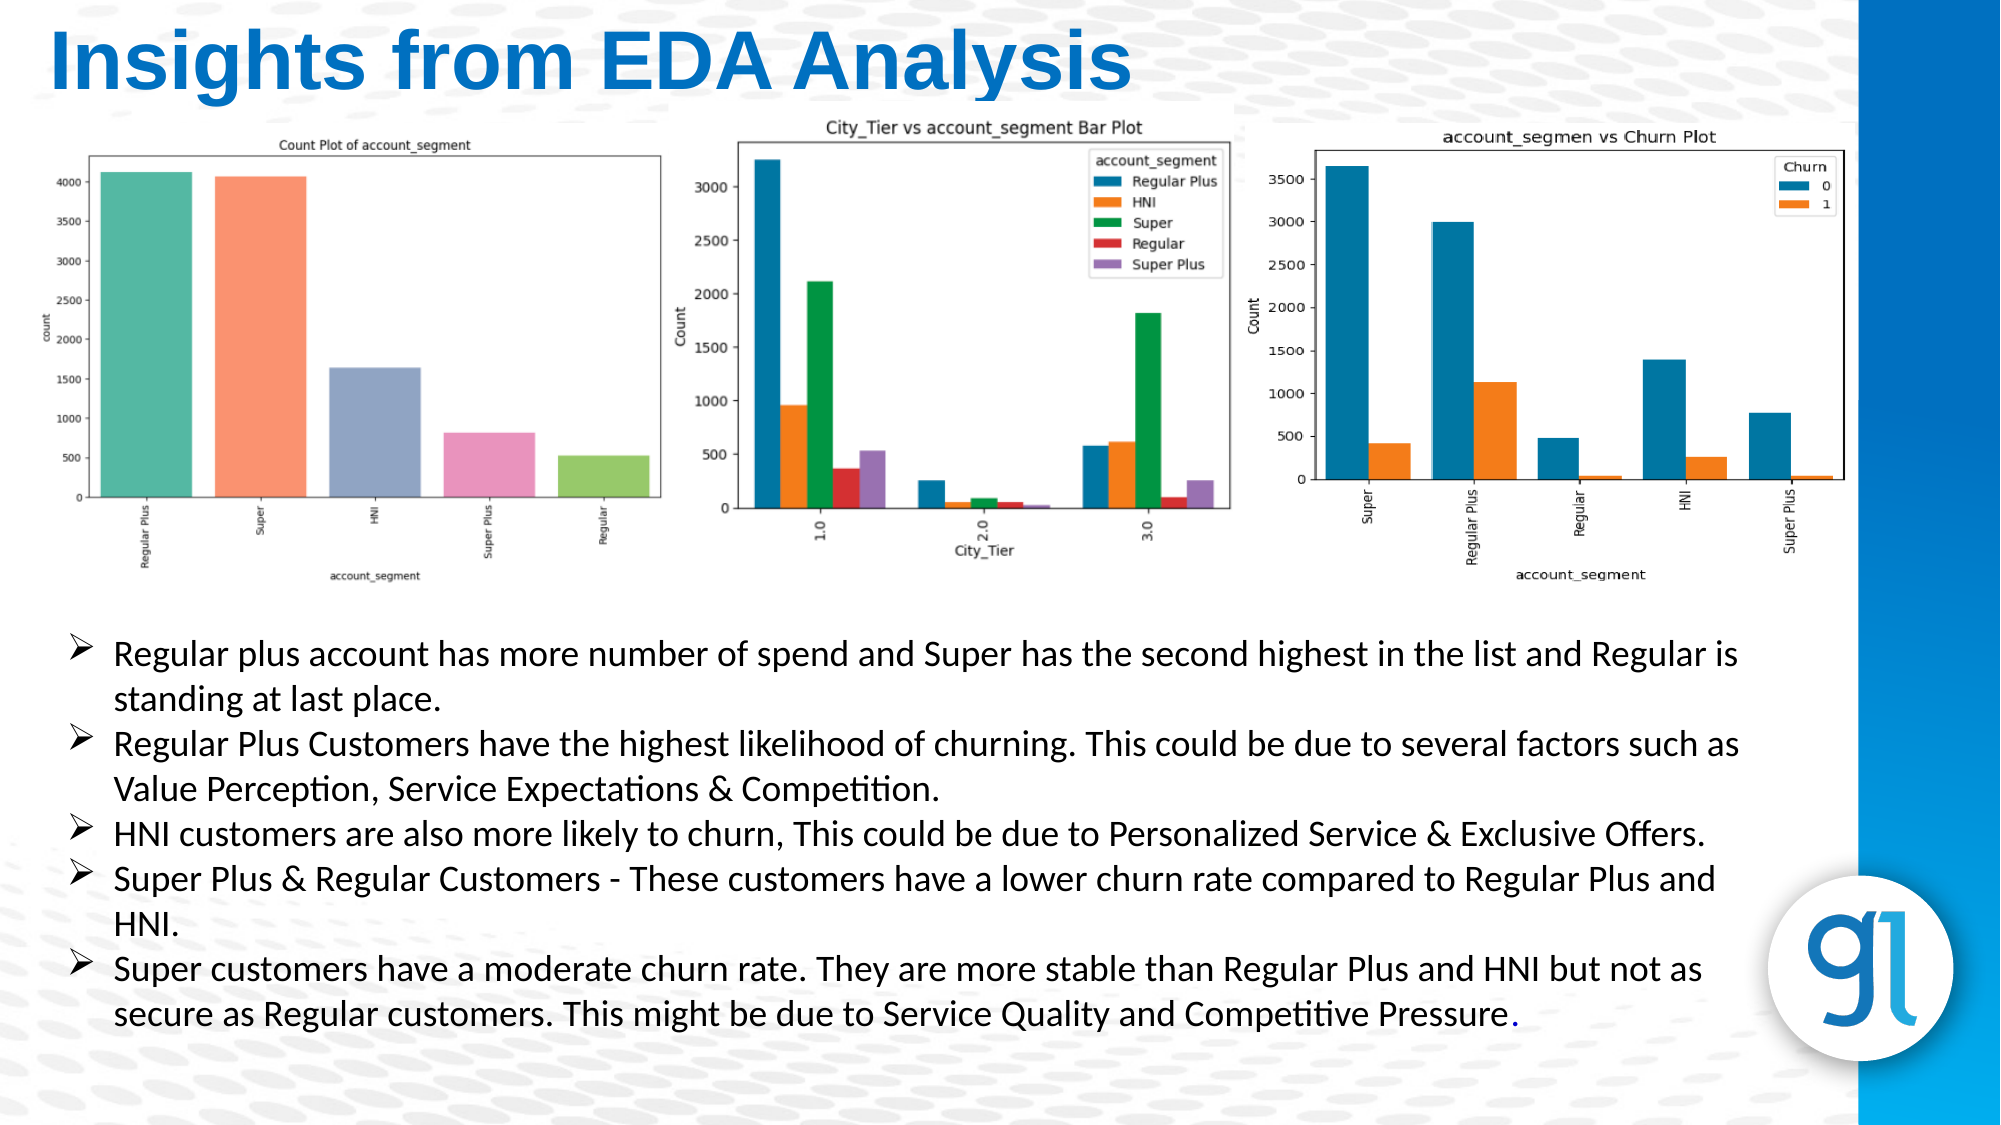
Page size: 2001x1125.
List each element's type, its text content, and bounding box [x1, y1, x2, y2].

picture [1798, 905, 1924, 1031]
text_box Insights from EDA Analysis [0, 0, 1468, 114]
text_box Regular plus account has more number of spend and Super has the second highest in the list and Regular is standing at last place. Regular Plus Customers have the highest likelihood of churning. This could be due to several factors such as Value Perception, Service Expectations & Competition. HNI customers are also more likely to churn, This could be due to Personalized Service & Exclusive Offers. Super Plus & Regular Customers - These customers have a lower churn rate compared to Regular Plus and HNI. Super customers have a moderate churn rate. They are more stable than Regular Plus and HNI but not as secure as Regular customers. This might be due to Service Quality and Competitive Pressure. [52, 621, 1764, 1042]
picture [0, 0, 2000, 1125]
